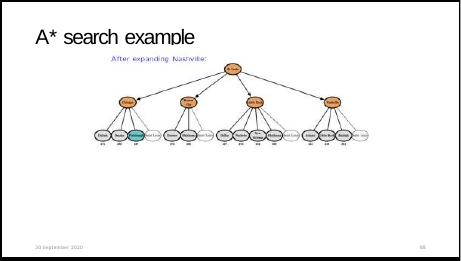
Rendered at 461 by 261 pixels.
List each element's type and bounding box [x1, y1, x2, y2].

text_box [0, 0, 461, 260]
